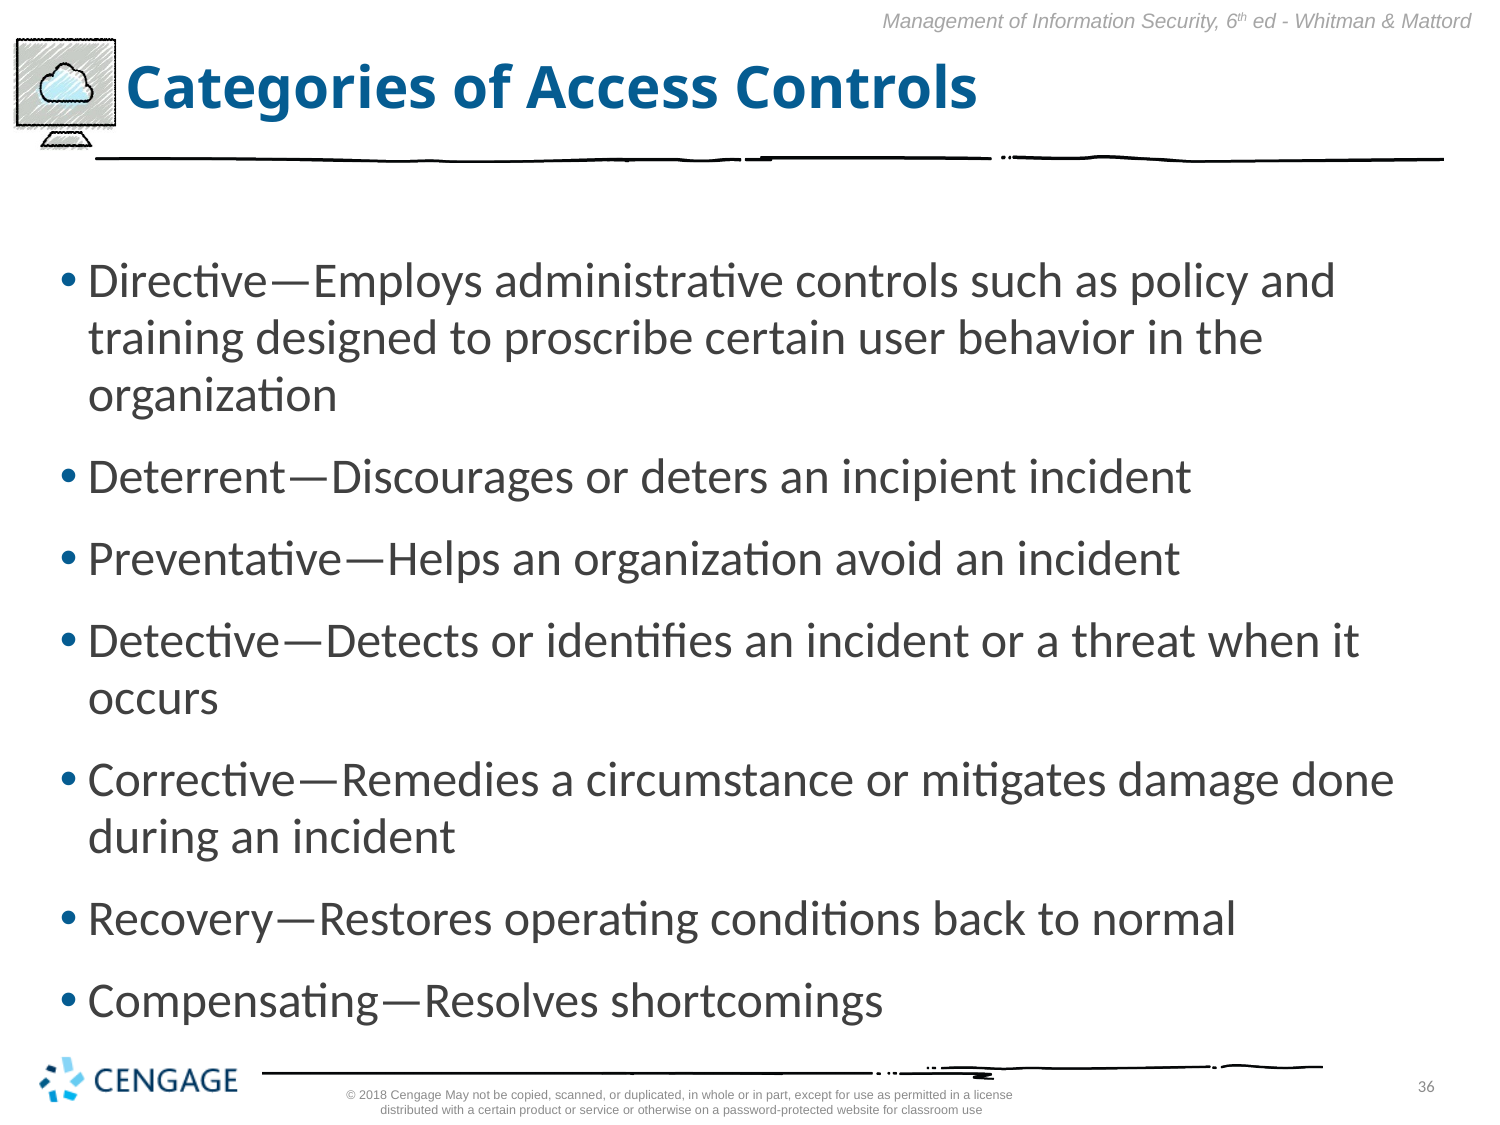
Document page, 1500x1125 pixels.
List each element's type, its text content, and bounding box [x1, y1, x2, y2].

picture [13, 36, 117, 151]
picture [262, 1064, 1323, 1080]
list Directive—Employs administrative controls such as policy and training designed to proscribe certain user behavior in the organization Deterrent—Discourages or deters an incipient incident Preventative—Helps an organization avoid an incident Detective—Detects or identifies an incident or a threat when it occurs Corrective—Remedies a circumstance or mitigates damage done during an incident Recovery—Restores operating conditions back to normal Compensating—Resolves shortcomings [59, 252, 1441, 1037]
title Categories of Access Controls [125, 60, 1442, 121]
picture [95, 155, 1444, 163]
picture [19, 1043, 250, 1115]
